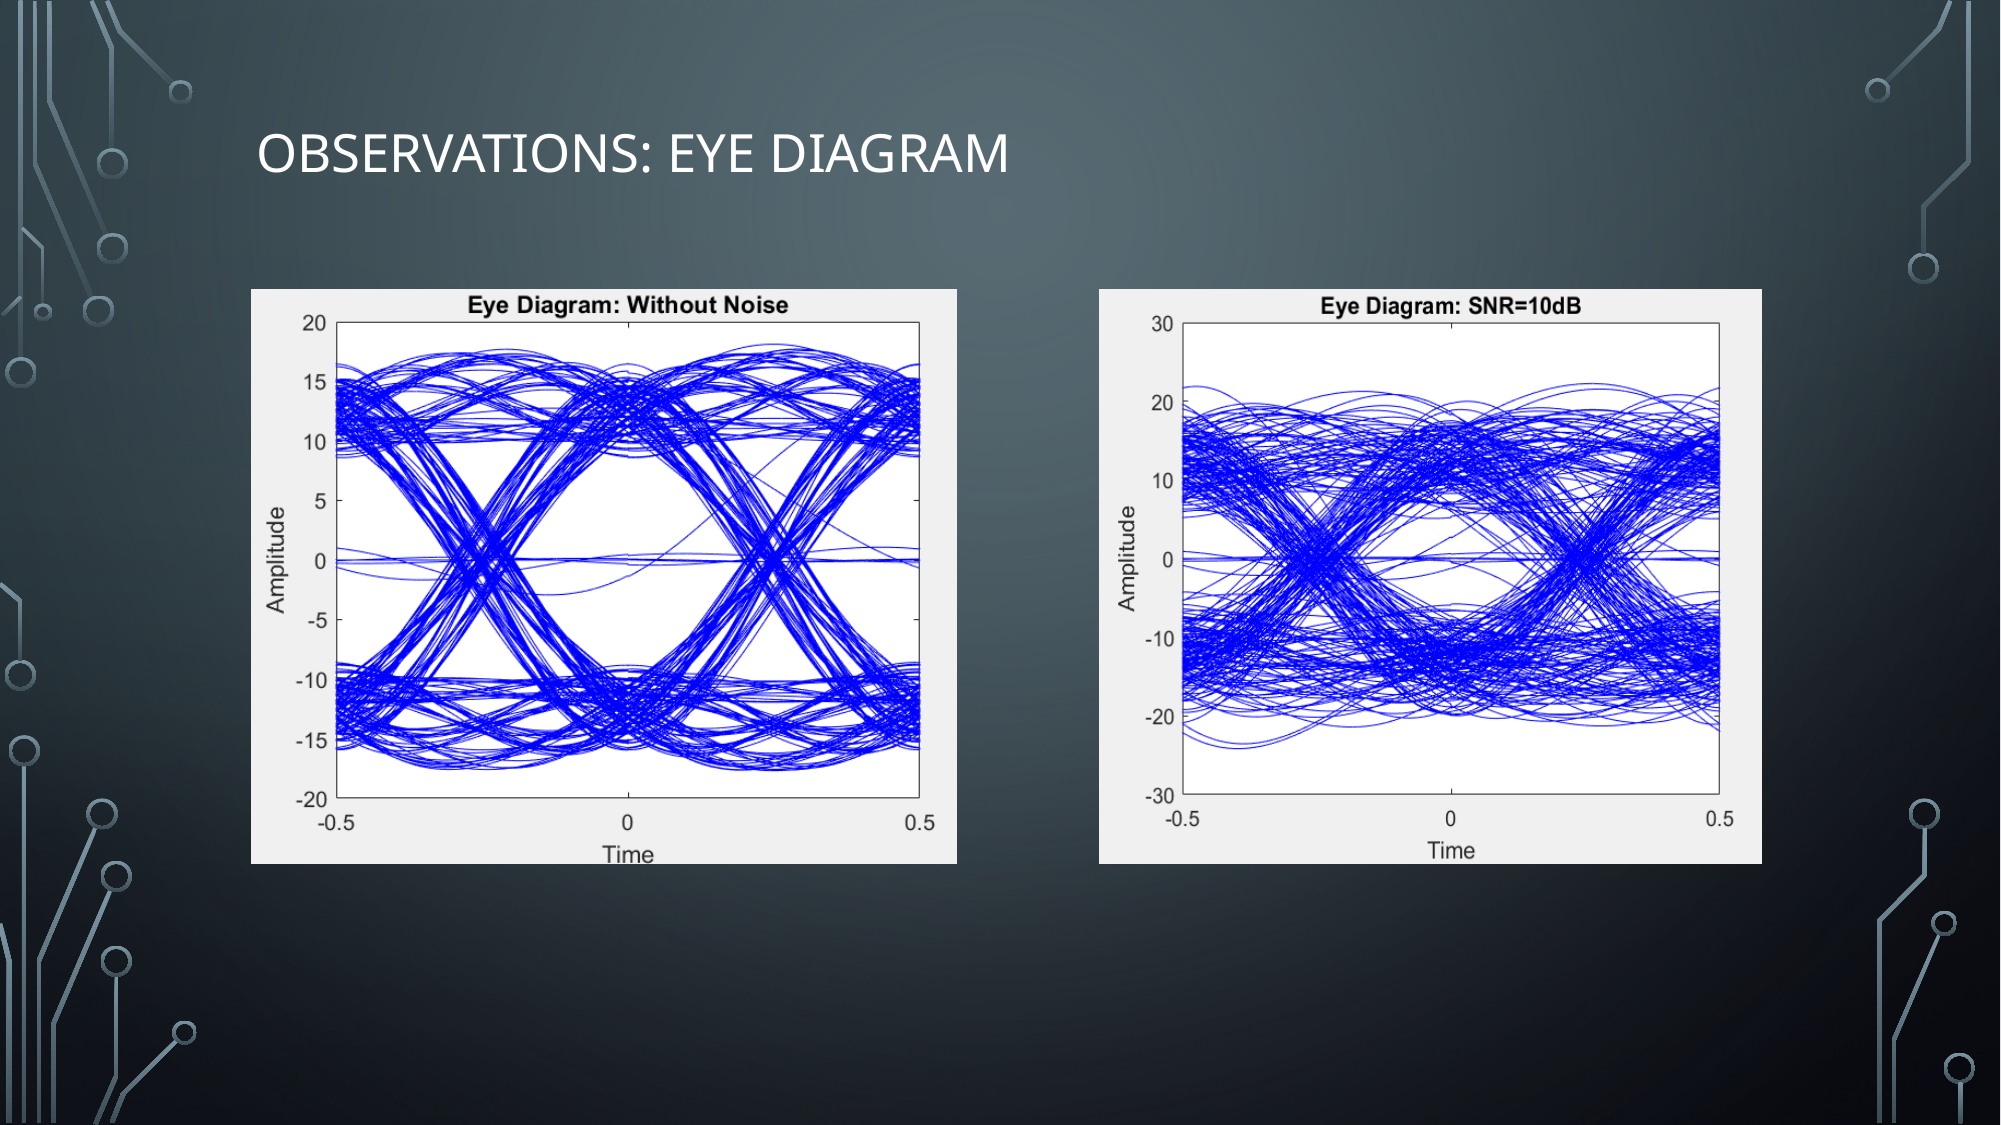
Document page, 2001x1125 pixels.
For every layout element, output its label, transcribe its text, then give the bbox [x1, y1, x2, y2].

picture [251, 289, 958, 865]
text_box Observations: EYE DIAGRAM [241, 86, 1087, 192]
picture [1098, 289, 1762, 865]
